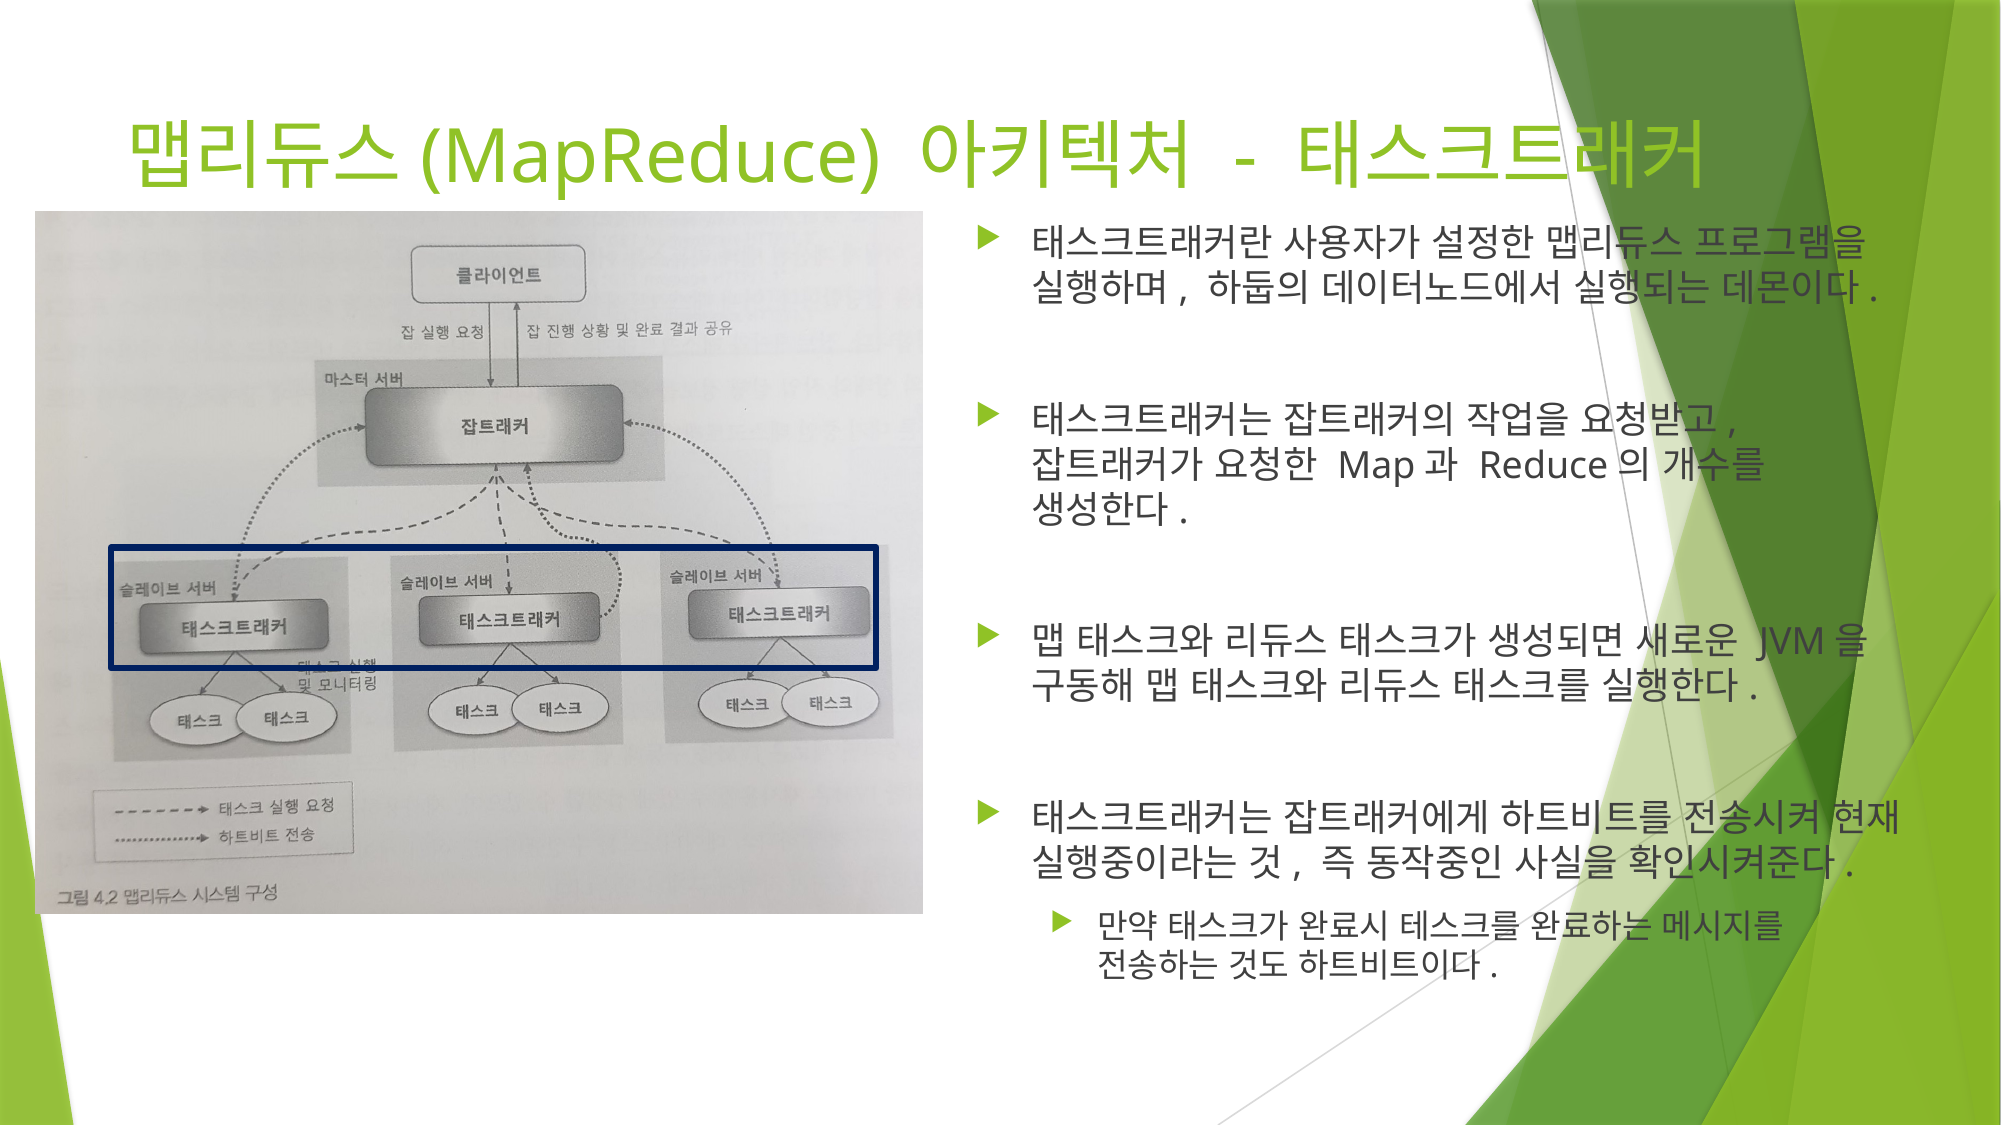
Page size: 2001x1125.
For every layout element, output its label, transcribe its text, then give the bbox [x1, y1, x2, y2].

text_box 태스크트래커란 사용자가 설정한 맵리듀스 프로그램을 실행하며, 하둡의 데이터노드에서 실행되는 데몬이다. 태스크트래커는 잡트래커의 작업을 요청받고, 잡트래커가 요청한 Map과 Reduce의 개수를 생성한다. 맵 태스크와 리듀스 태스크가 생성되면 새로운 JVM을 구동해 맵 태스크와 리듀스 태스크를 실행한다. 태스크트래커는 잡트래커에게 하트비트를 전송시켜 현재 실행중이라는 것, 즉 동작중인 사실을 확인시켜준다. 만약 태스크가 완료시 테스크를 완료하는 메시지를 전송하는 것도 하트비트이다. [960, 211, 1922, 1125]
title 맵리듀스(MapReduce) 아키텍처 - 태스크트래커 [111, 99, 1847, 317]
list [34, 210, 923, 915]
